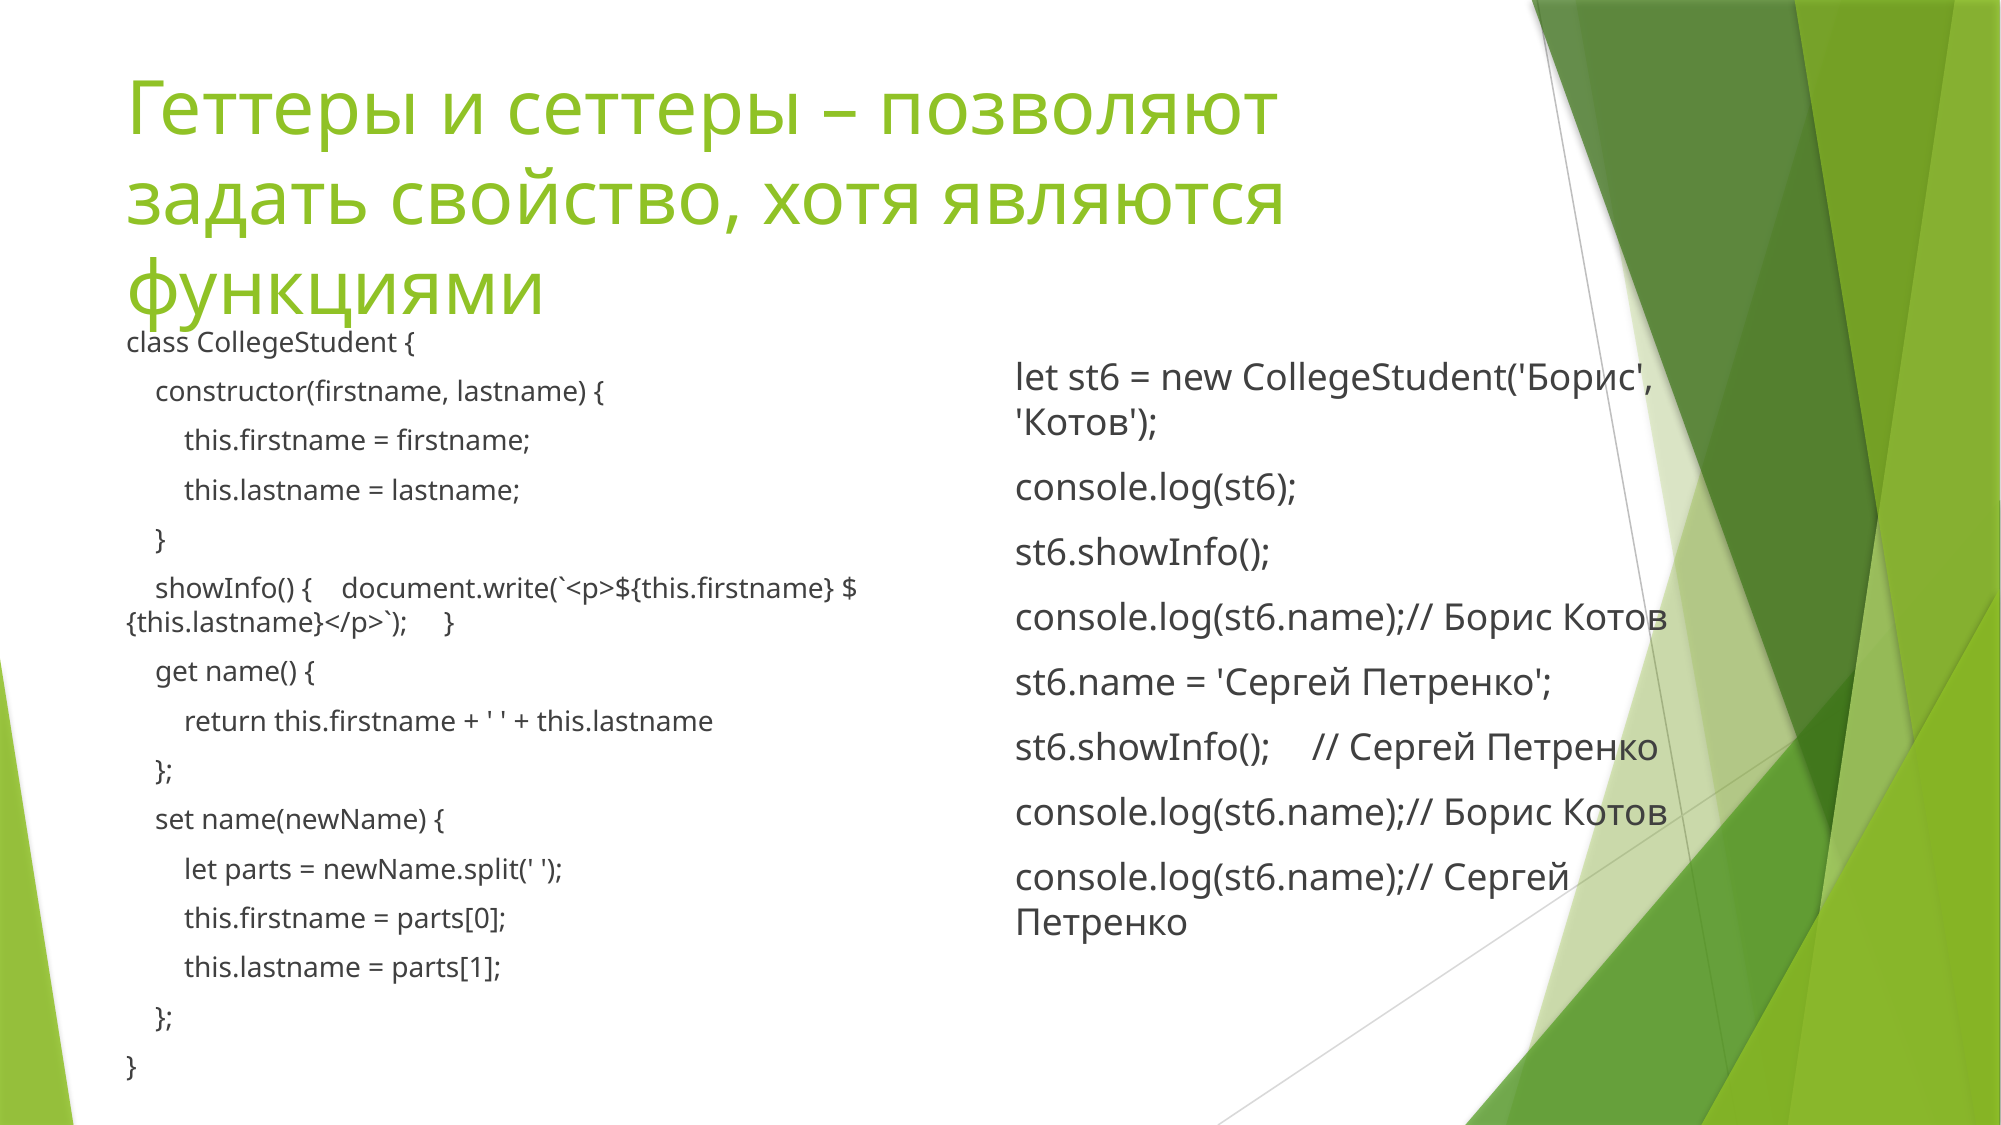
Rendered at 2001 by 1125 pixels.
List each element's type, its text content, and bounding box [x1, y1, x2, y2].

list class CollegeStudent { constructor(firstname, lastname) { this.firstname = firstname; this.lastname = lastname; } showInfo() { document.write(`<p>${this.firstname} ${this.lastname}</p>`); } get name() { return this.firstname + ' ' + this.lastname }; set name(newName) { let parts = newName.split(' '); this.firstname = parts[0]; this.lastname = parts[1]; }; } [111, 316, 910, 1095]
title Геттеры и сеттеры – позволяют задать свойство, хотя являются функциями [111, 51, 1522, 269]
list let st6 = new CollegeStudent('Борис', 'Котов'); console.log(st6); st6.showInfo(); console.log(st6.name);// Борис Котов st6.name = 'Сергей Петренко'; st6.showInfo(); // Сергей Петренко console.log(st6.name);// Борис Котов console.log(st6.name);// Сергей Петренко [999, 346, 1687, 983]
